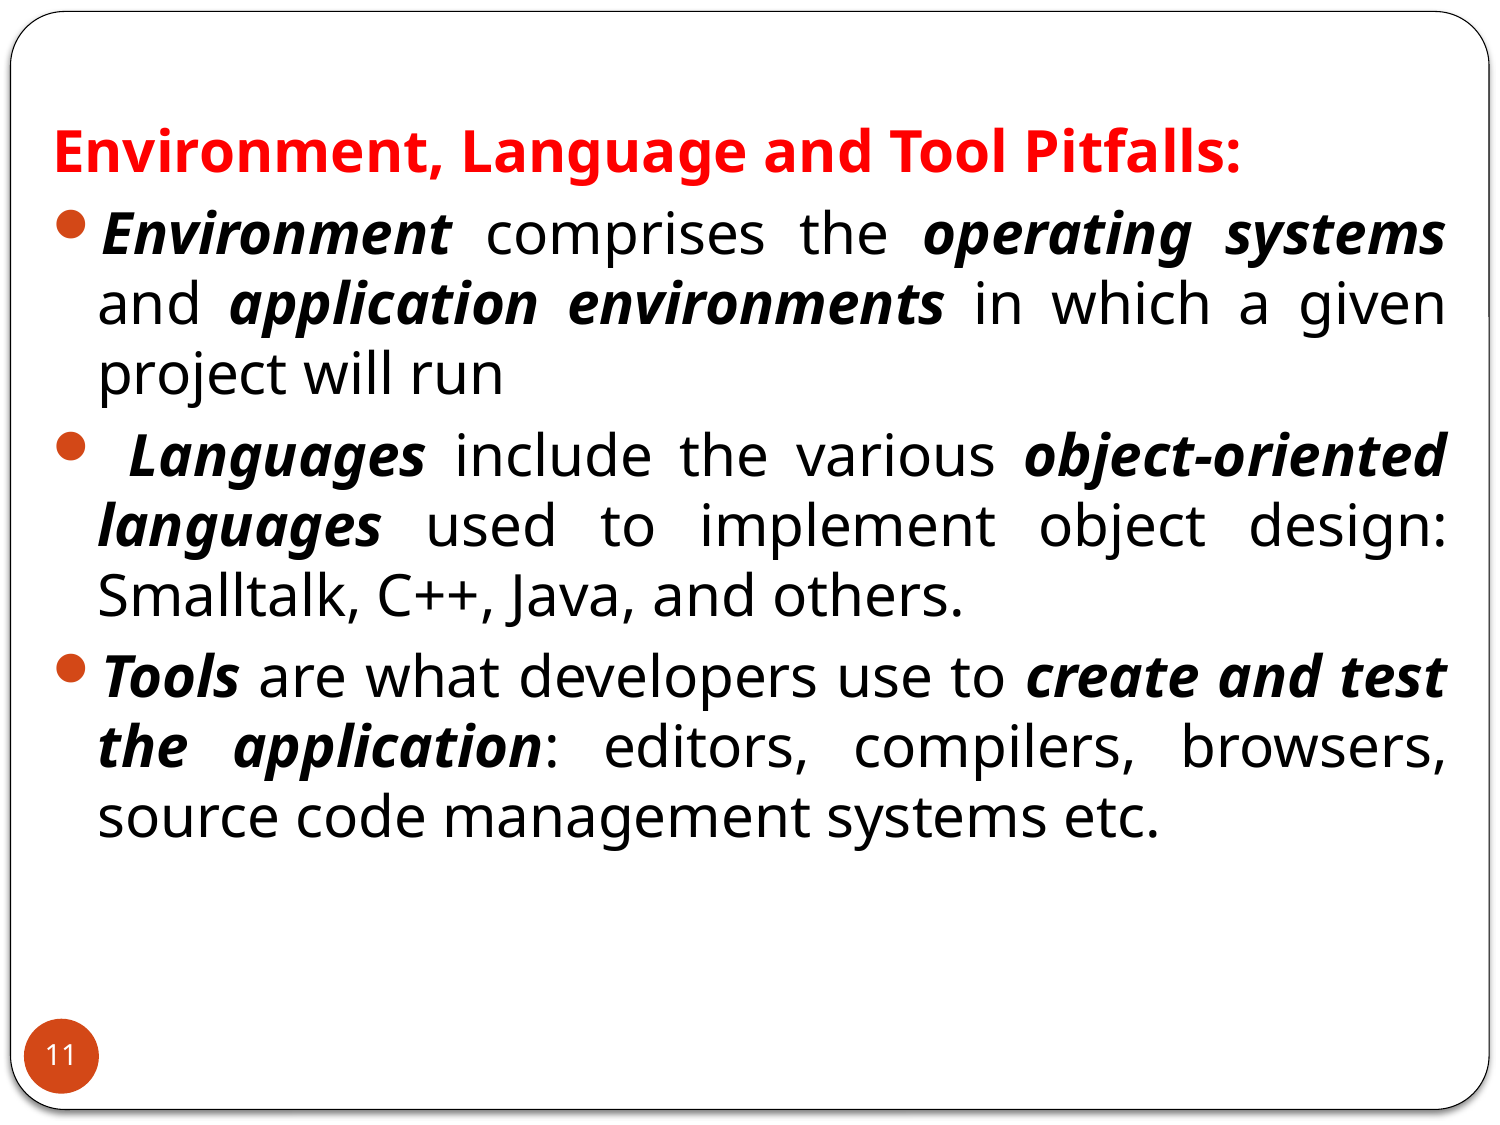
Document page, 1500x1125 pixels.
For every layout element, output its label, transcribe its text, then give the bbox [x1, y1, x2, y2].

slide_number 11 [23, 1018, 99, 1094]
list Environment, Language and Tool Pitfalls: Environment comprises the operating systems and application environments in which a given project will run Languages include the various object-oriented languages used to implement object design: Smalltalk, C++, Java, and others. Tools are what developers use to create and test the application: editors, compilers, browsers, source code management systems etc. [37, 24, 1463, 1075]
